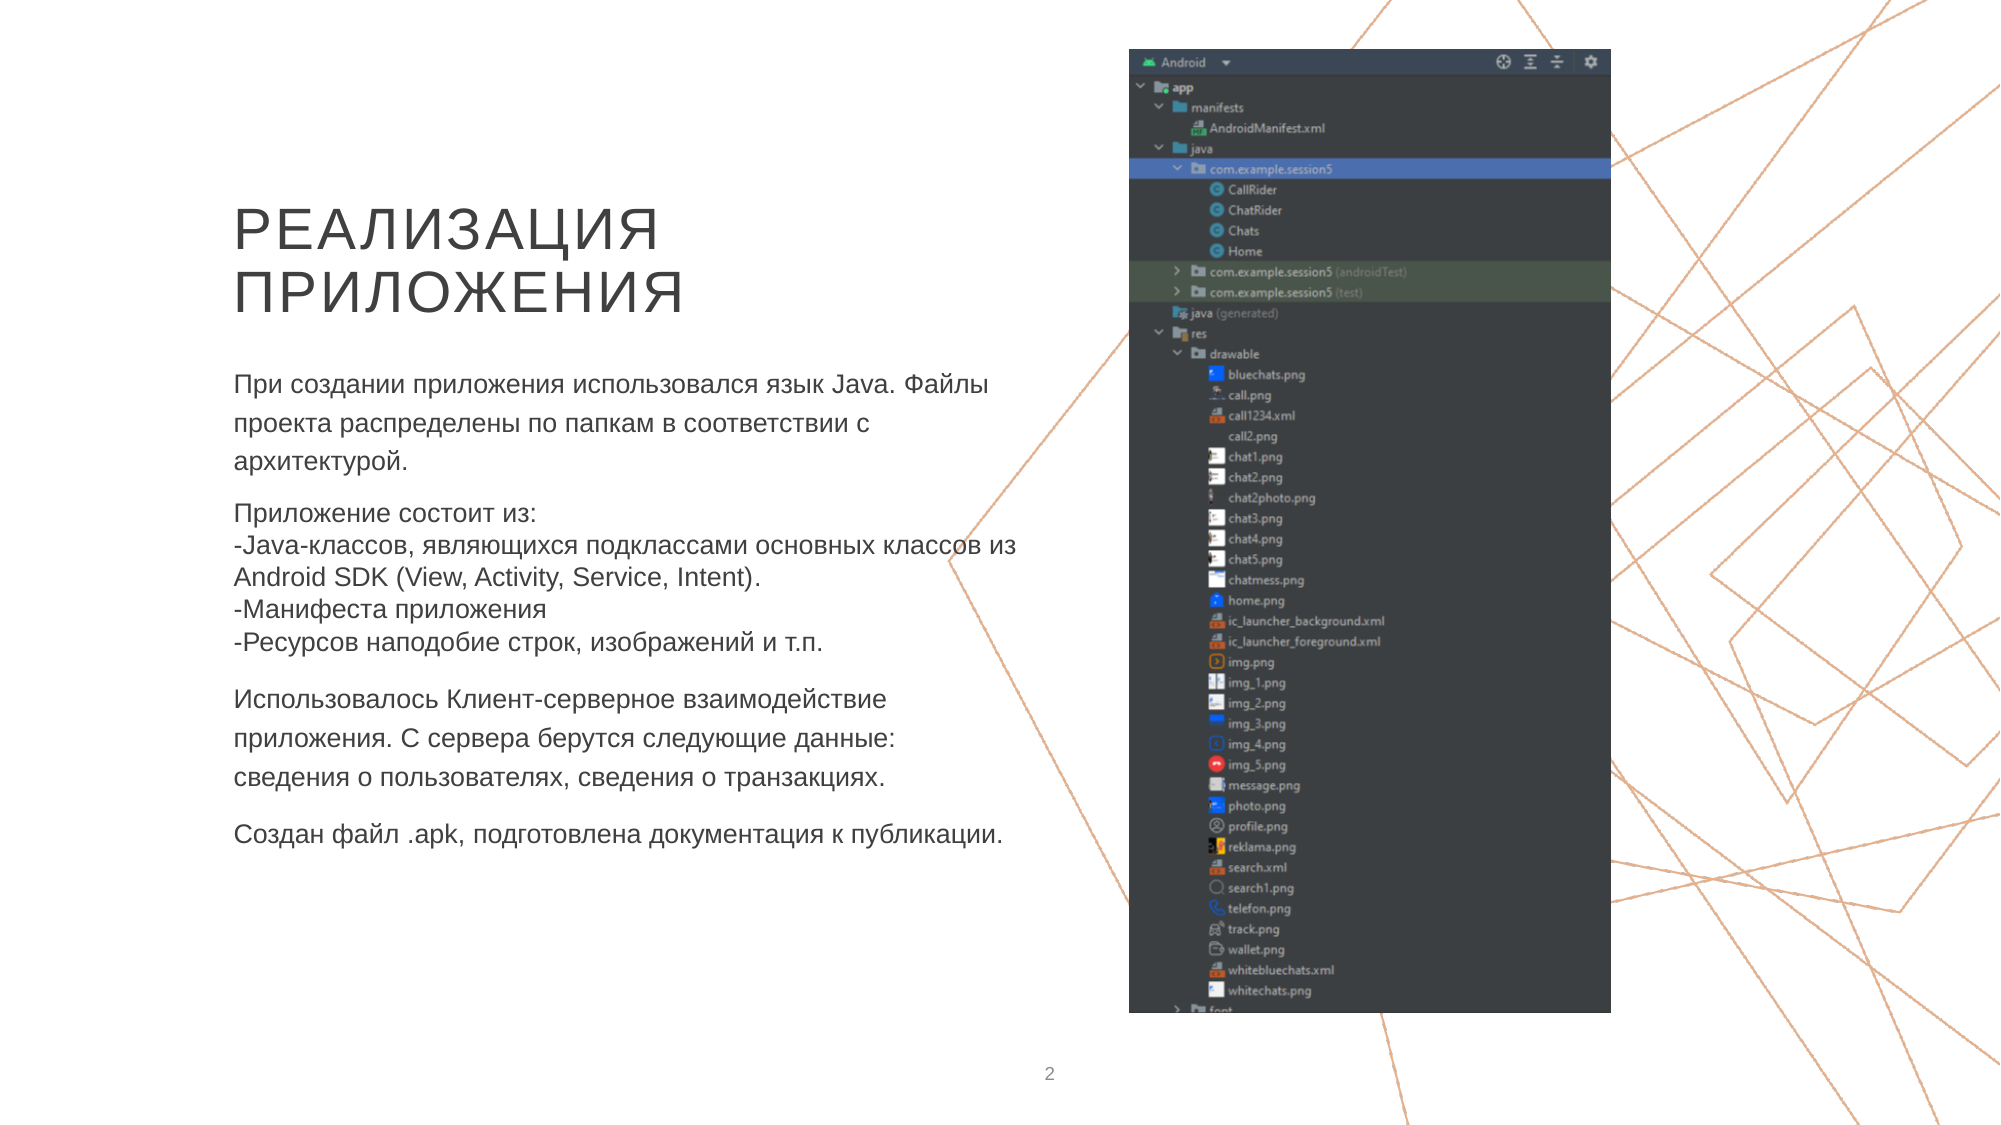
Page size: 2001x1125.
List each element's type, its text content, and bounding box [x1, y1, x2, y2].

slide_number 2 [908, 1042, 1071, 1103]
list При создании приложения использовался язык Java. Файлы проекта распределены по папкам в соответствии с архитектурой. Приложение состоит из: -Java-классов, являющихся подклассами основных классов из Android SDK (View, Activity, Service, Intent). -Манифеста приложения -Ресурсов наподобие строк, изображений и т.п. Использовалось Клиент-серверное взаимодействие приложения. С сервера берутся следующие данные: сведения о пользователях, сведения о транзакциях. Создан файл .apk, подготовлена документация к публикации. [218, 352, 1033, 872]
picture [900, 0, 2000, 1125]
title Реализация приложения [218, 114, 740, 333]
